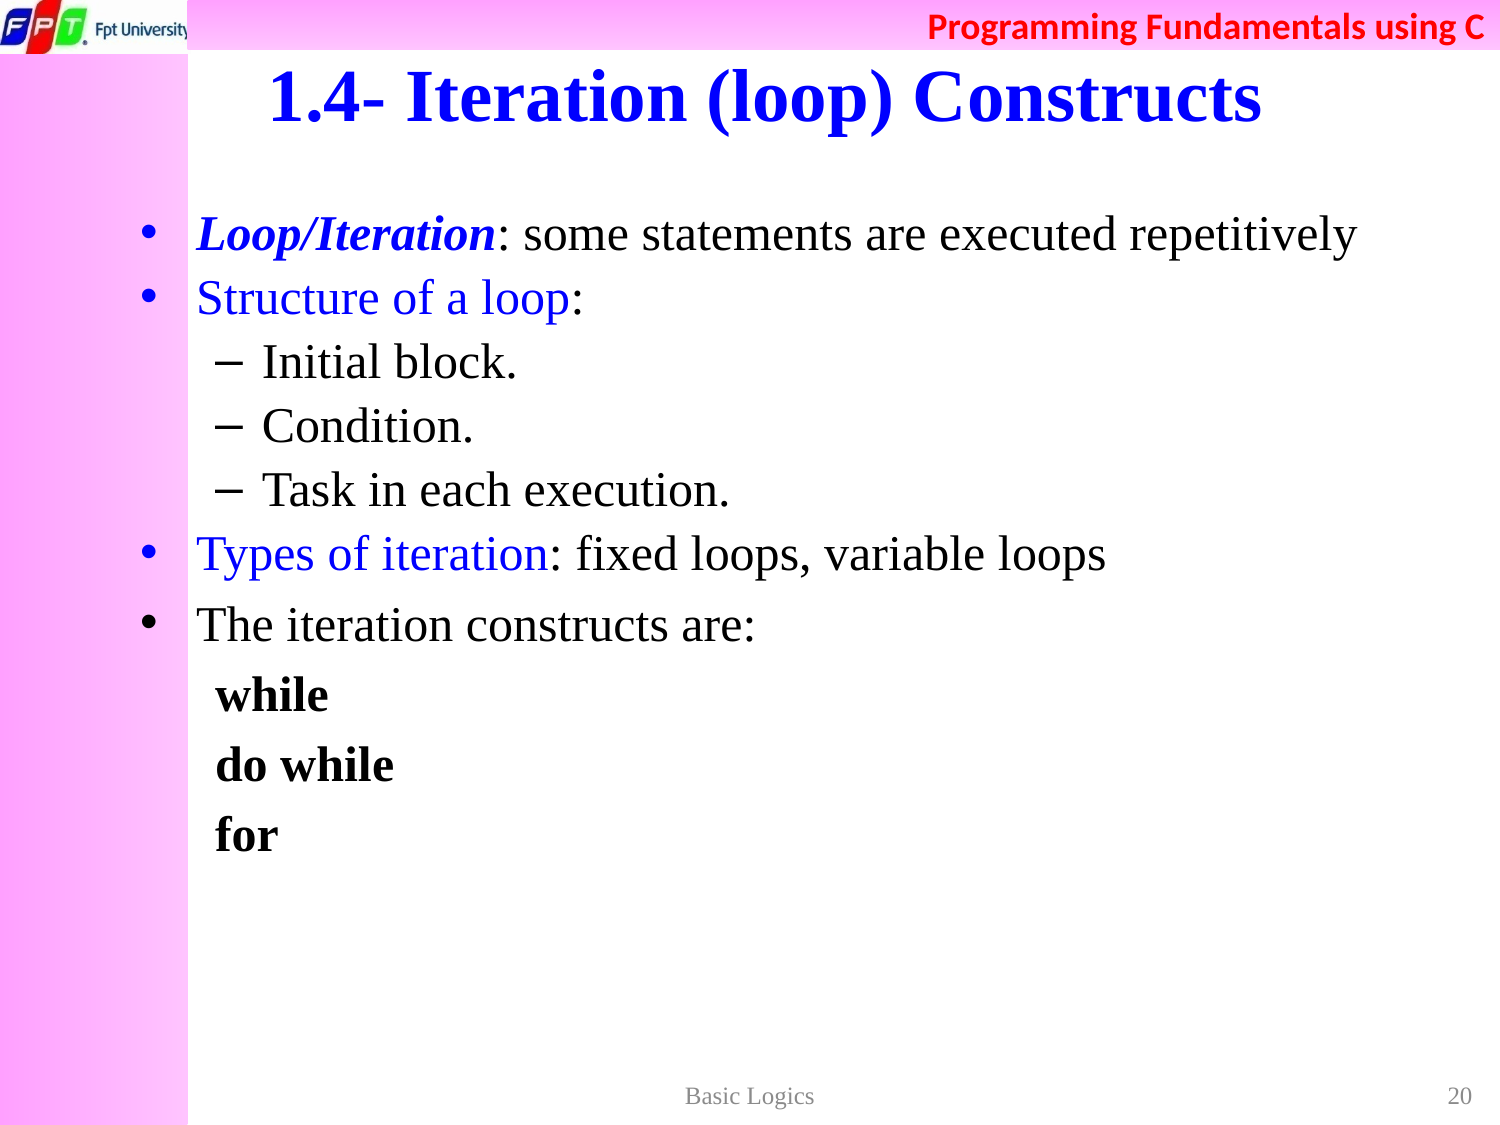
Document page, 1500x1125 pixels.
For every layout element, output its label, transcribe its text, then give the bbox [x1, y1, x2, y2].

title 1.4- Iteration (loop) Constructs [125, 45, 1425, 138]
slide_number 20 [1137, 1074, 1488, 1116]
footer Basic Logics [512, 1074, 988, 1116]
list Loop/Iteration: some statements are executed repetitively Structure of a loop: Initial block. Condition. Task in each execution. Types of iteration: fixed loops, variable loops The iteration constructs are: while do while for [125, 200, 1425, 1005]
picture [0, 0, 188, 54]
